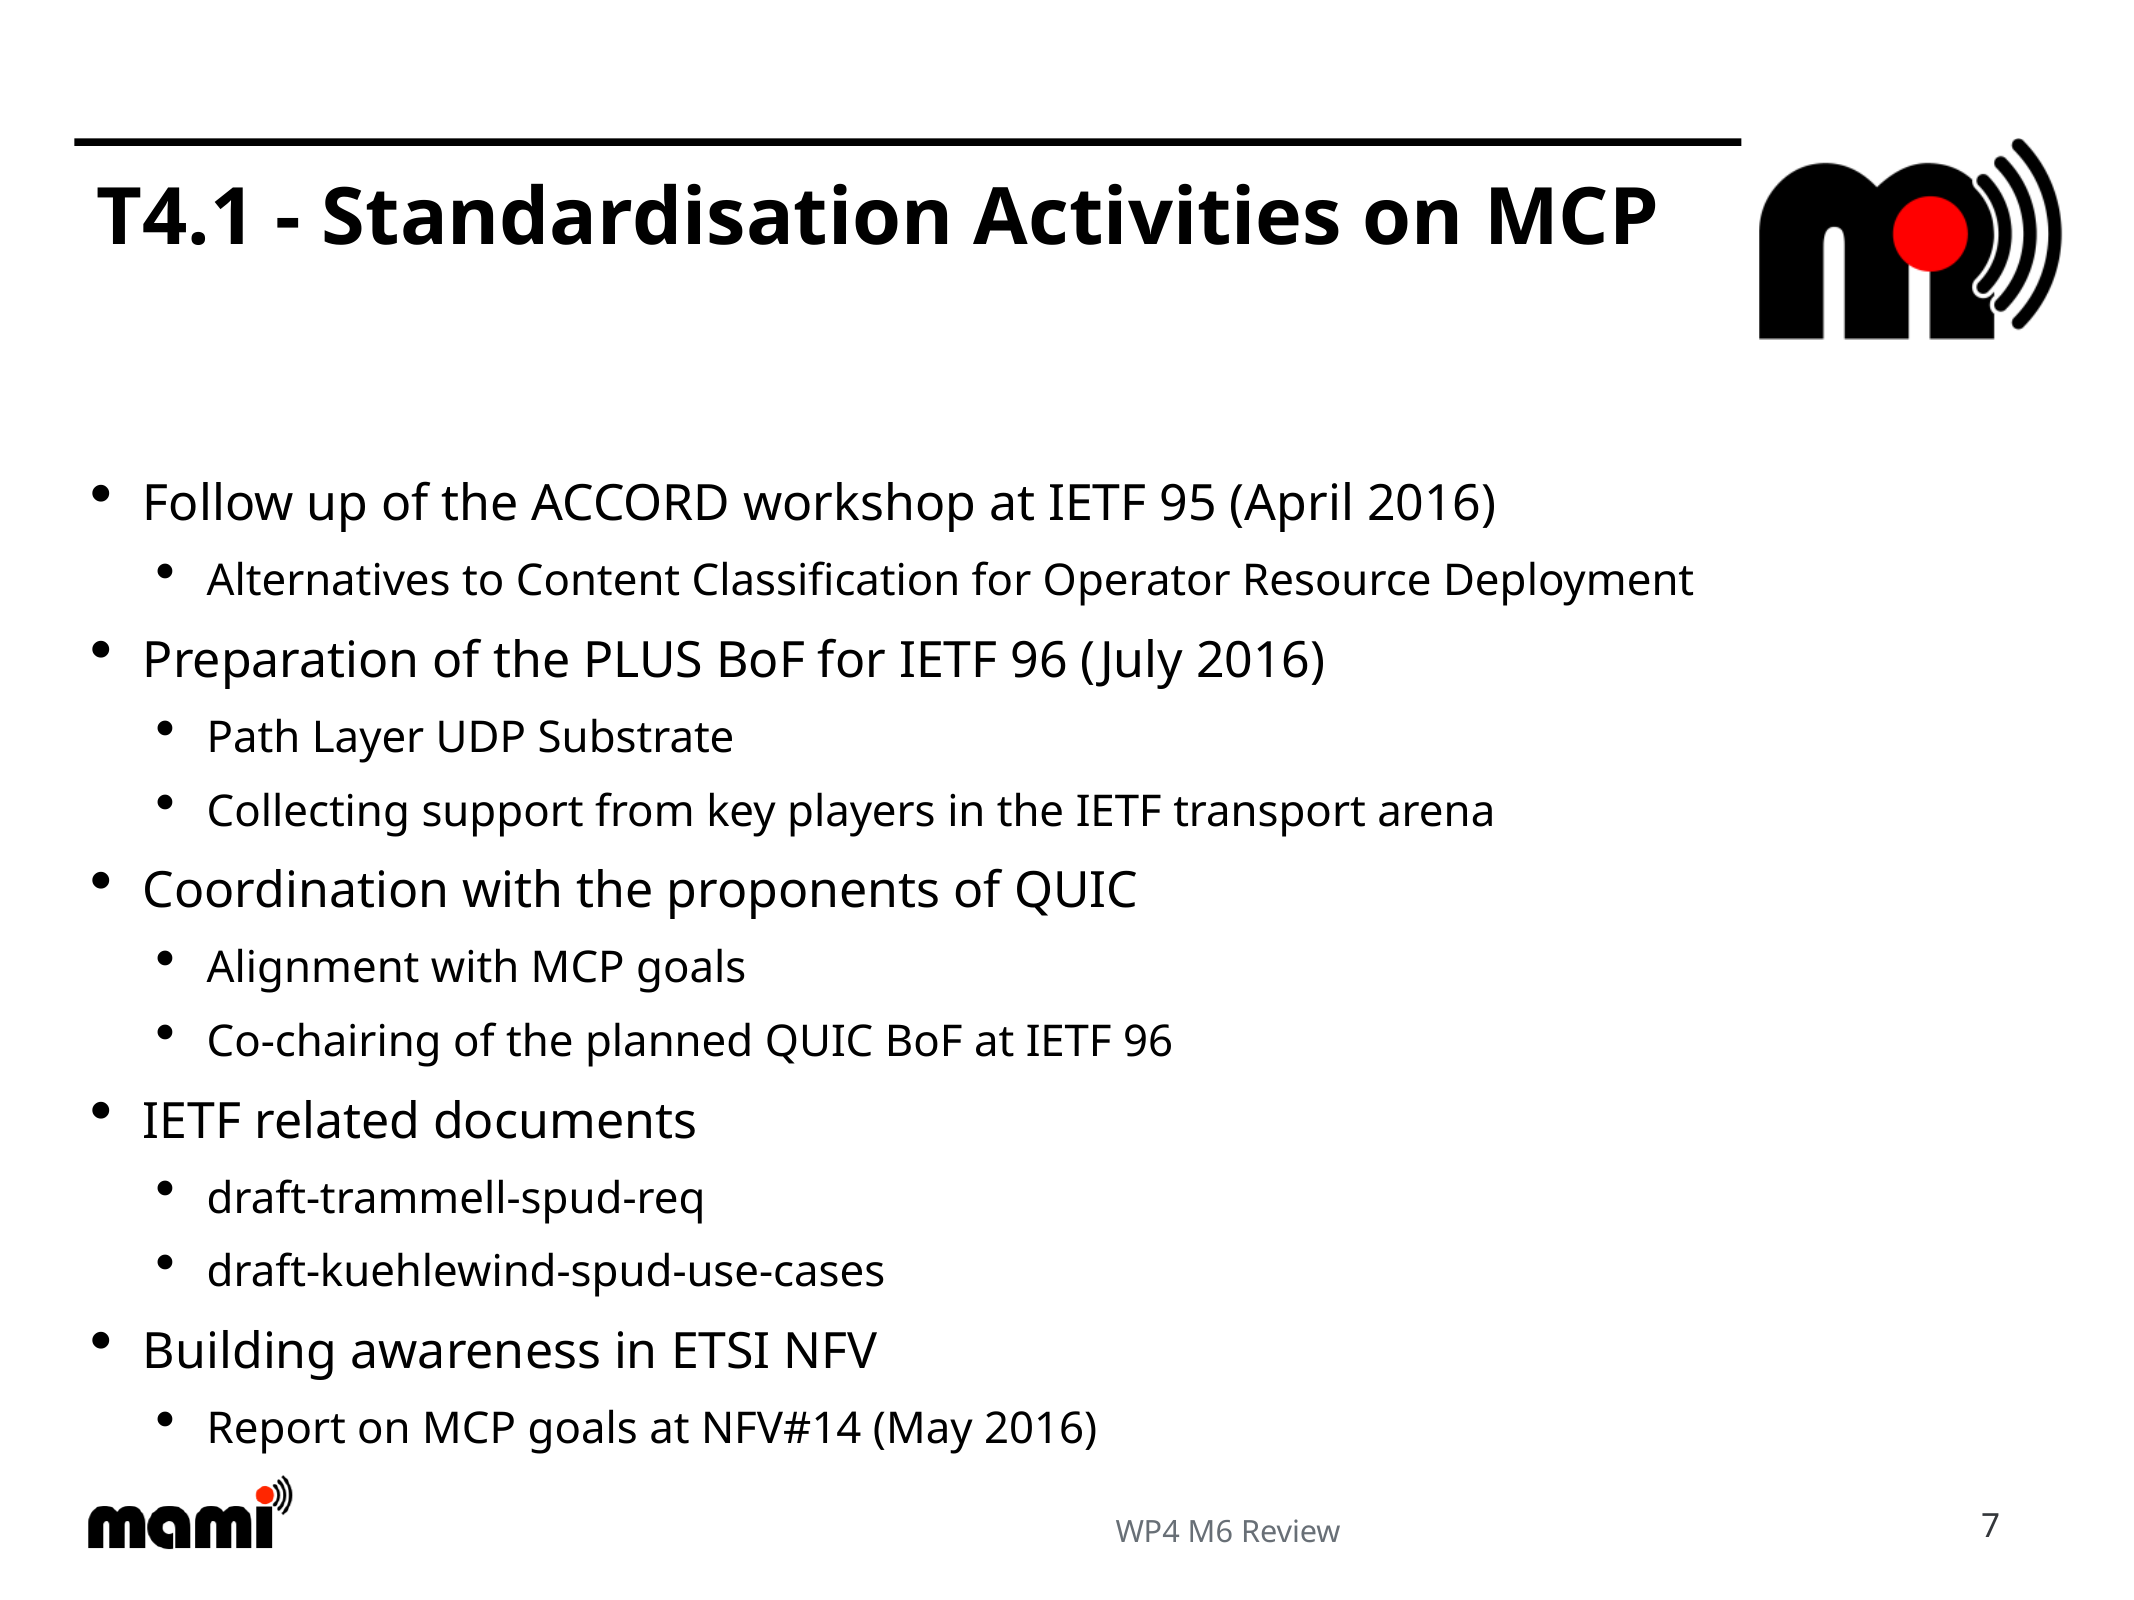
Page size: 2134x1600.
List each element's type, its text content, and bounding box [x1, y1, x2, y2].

title T4.1 - Standardisation Activities on MCP [74, 144, 1701, 373]
list Follow up of the ACCORD workshop at IETF 95 (April 2016) Alternatives to Content Classification for Operator Resource Deployment Preparation of the PLUS BoF for IETF 96 (July 2016) Path Layer UDP Substrate Collecting support from key players in the IETF transport arena Coordination with the proponents of QUIC Alignment with MCP goals Co-chairing of the planned QUIC BoF at IETF 96 IETF related documents draft-trammell-spud-req draft-kuehlewind-spud-use-cases Building awareness in ETSI NFV Report on MCP goals at NFV#14 (May 2016) [75, 451, 2053, 1462]
picture [1758, 138, 2065, 340]
picture [86, 1473, 294, 1552]
slide_number 7 [1931, 1496, 2050, 1556]
